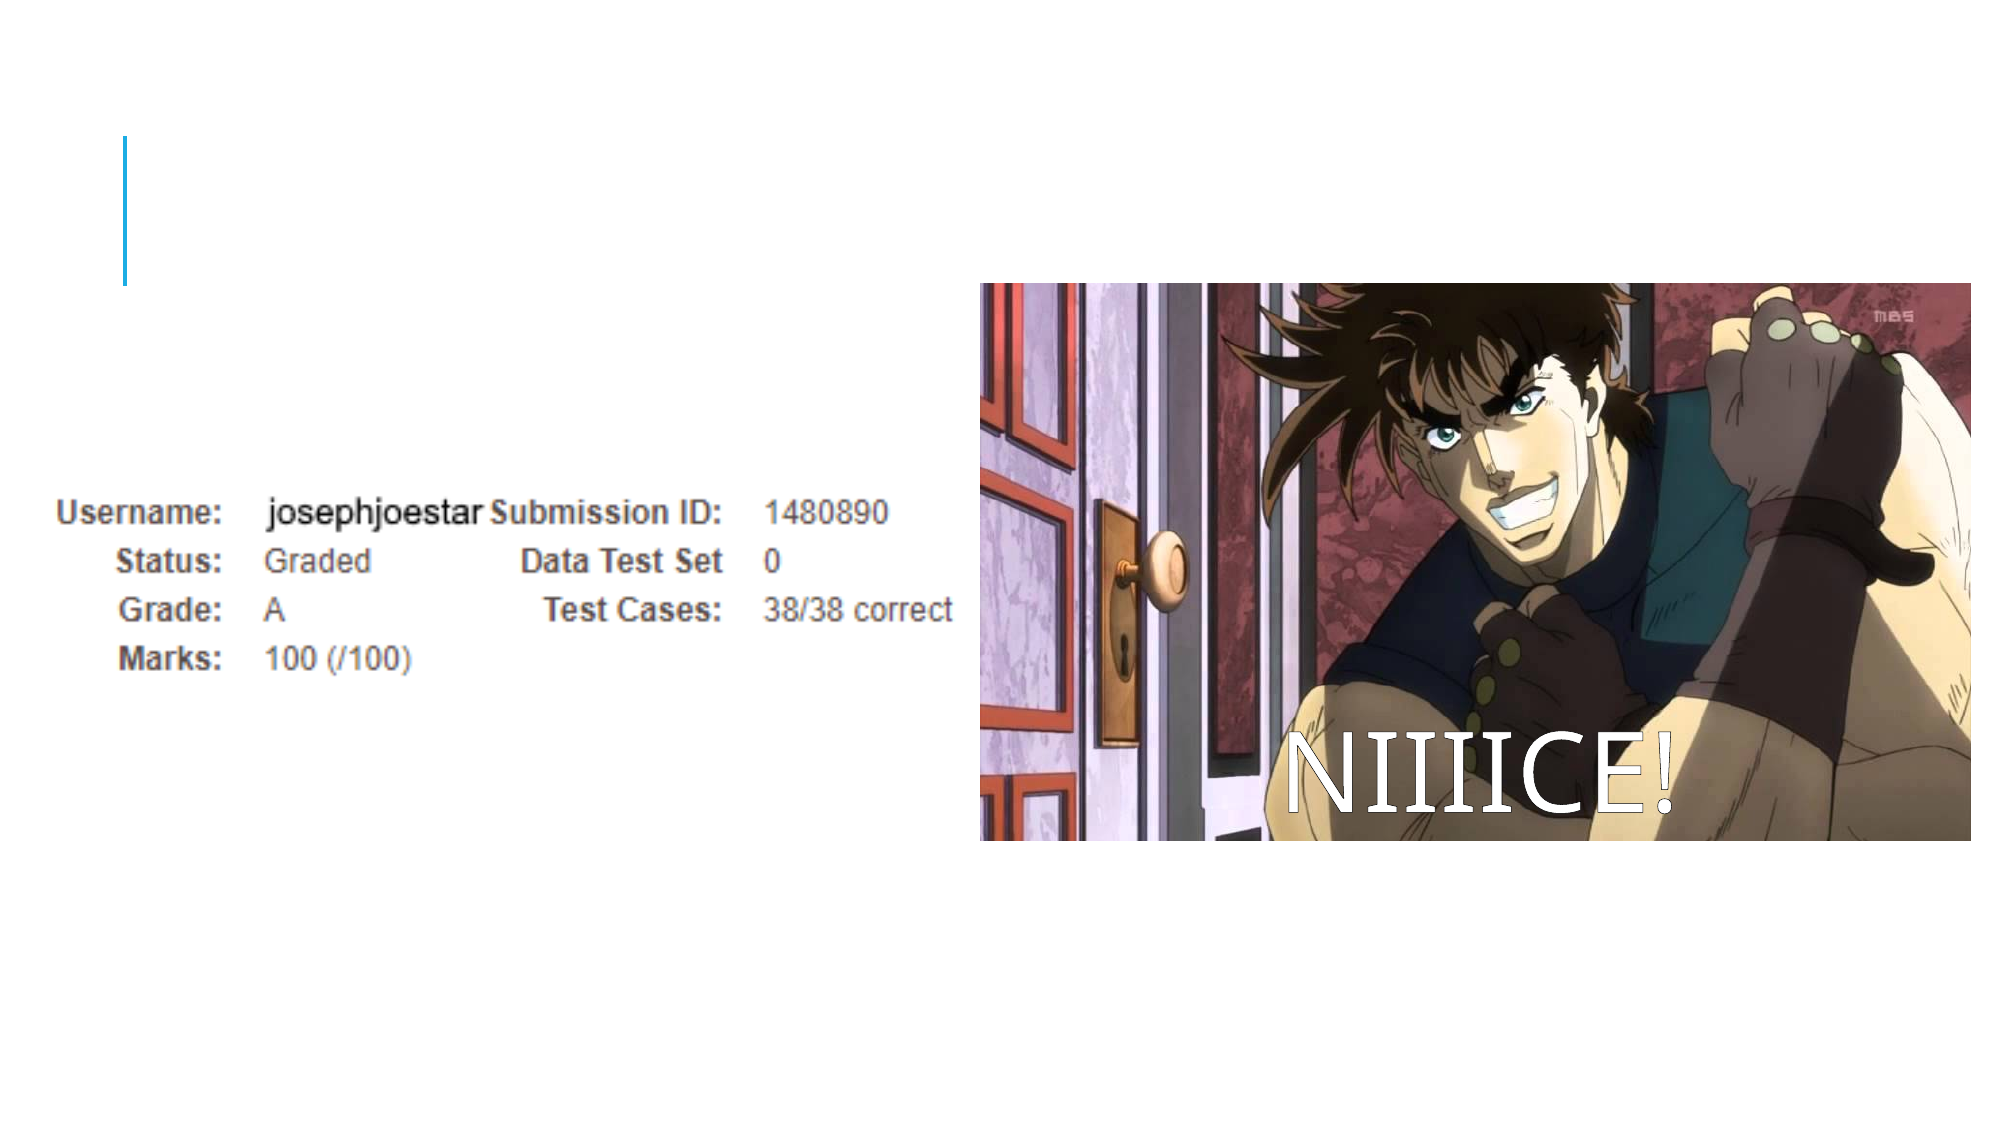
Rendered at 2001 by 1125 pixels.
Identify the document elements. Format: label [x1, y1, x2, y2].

picture [29, 283, 1971, 842]
